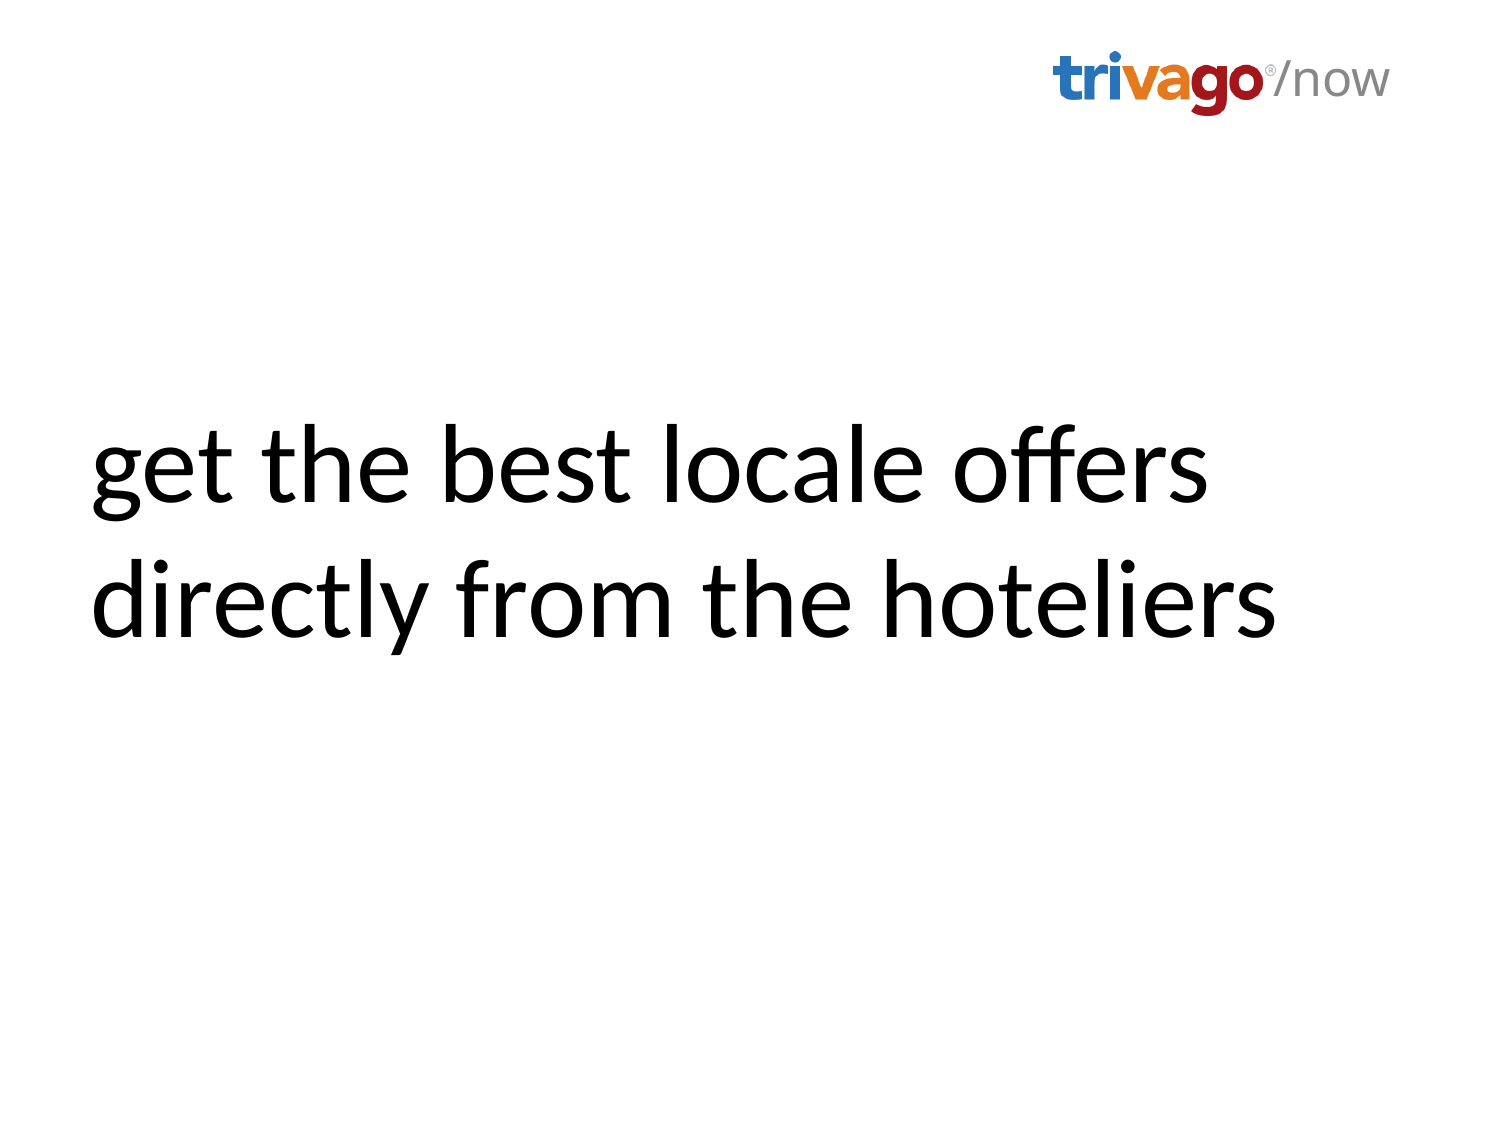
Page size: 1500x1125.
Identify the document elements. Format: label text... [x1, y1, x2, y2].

list get the best locale offers directly from the hoteliers [75, 382, 1425, 914]
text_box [1053, 51, 1426, 118]
